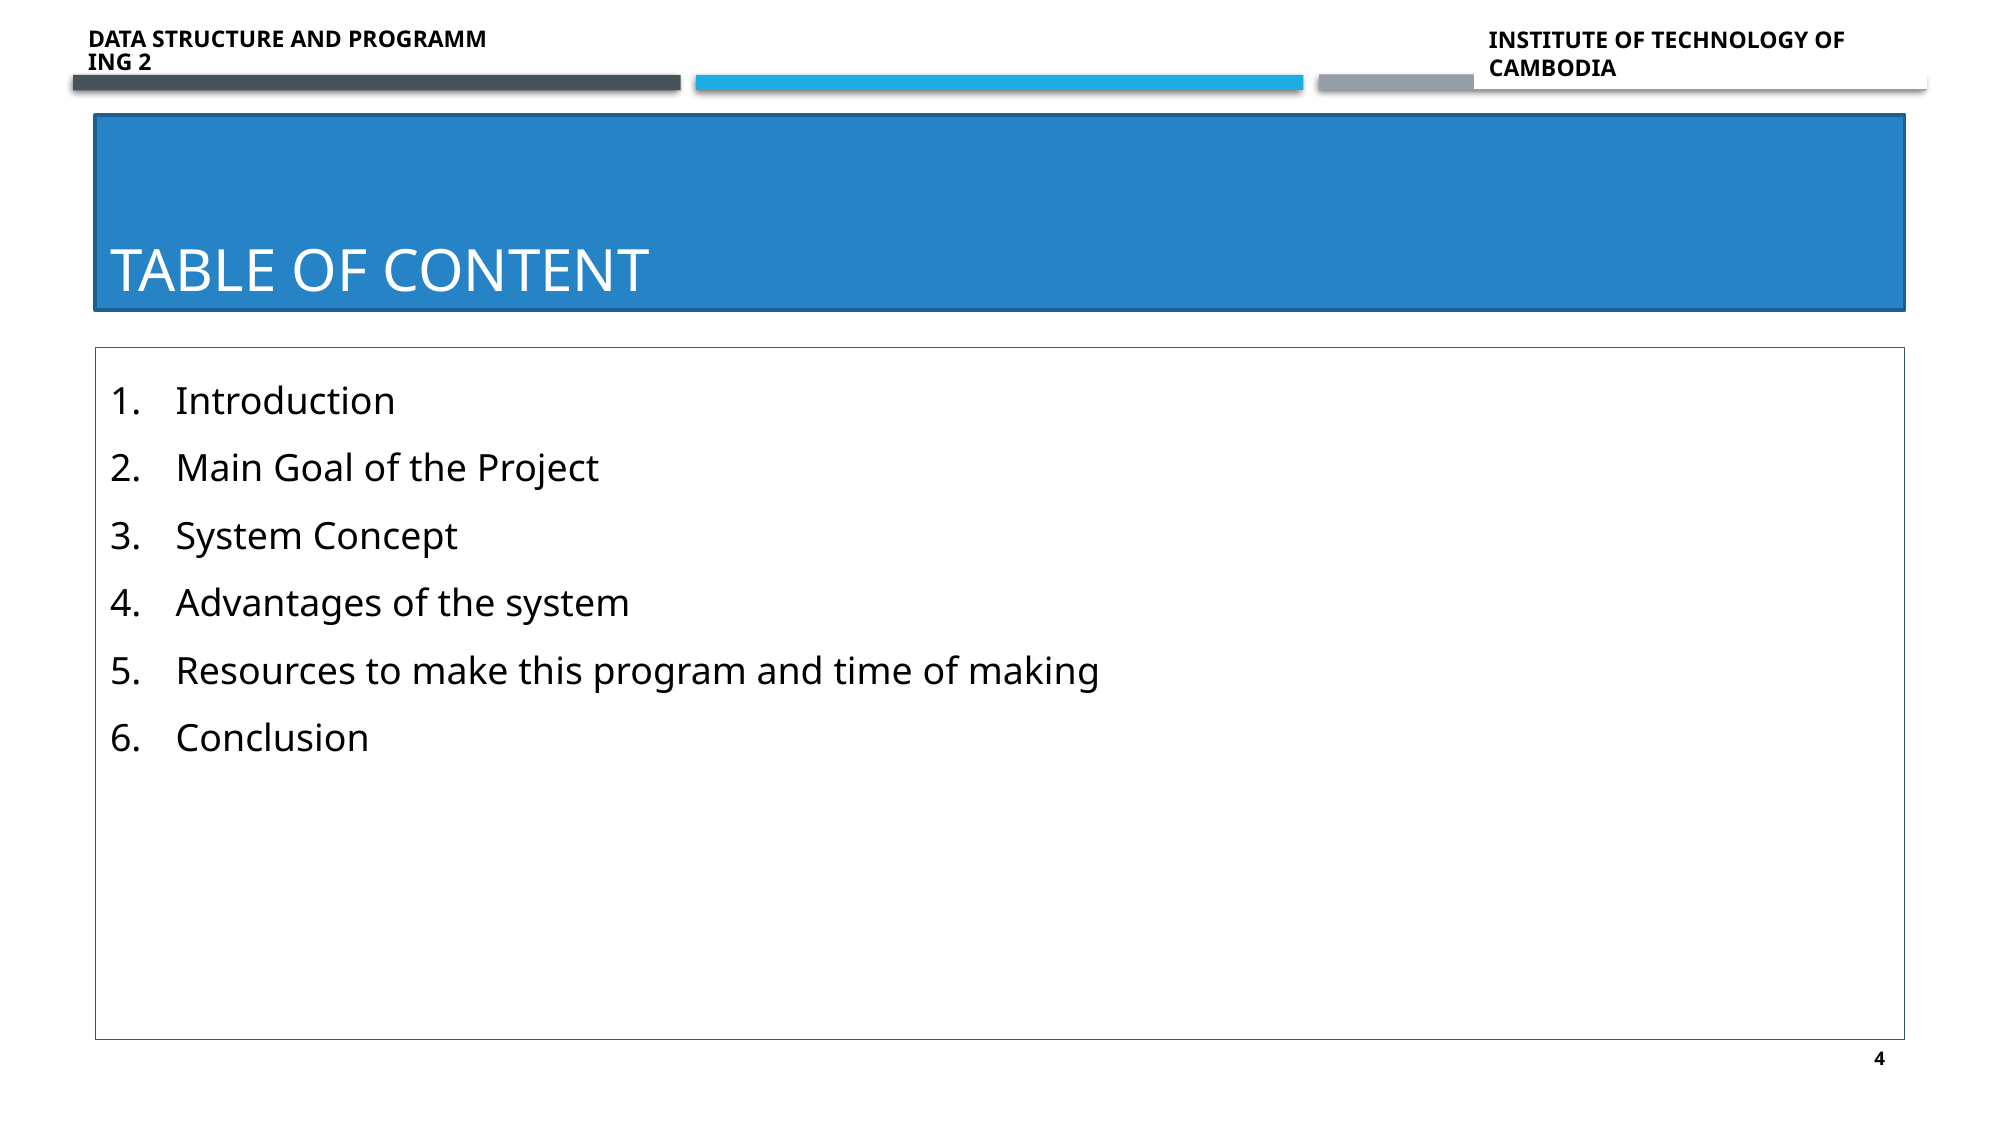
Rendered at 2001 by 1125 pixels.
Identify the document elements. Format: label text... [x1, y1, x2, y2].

title Table of content [93, 113, 1906, 312]
footer Data structure and programming 2 [73, 15, 512, 65]
slide_number 4 [1727, 1029, 1901, 1089]
text_box Introduction Main Goal of the Project System Concept Advantages of the system Resources to make this program and time of making Conclusion [95, 347, 1905, 1040]
